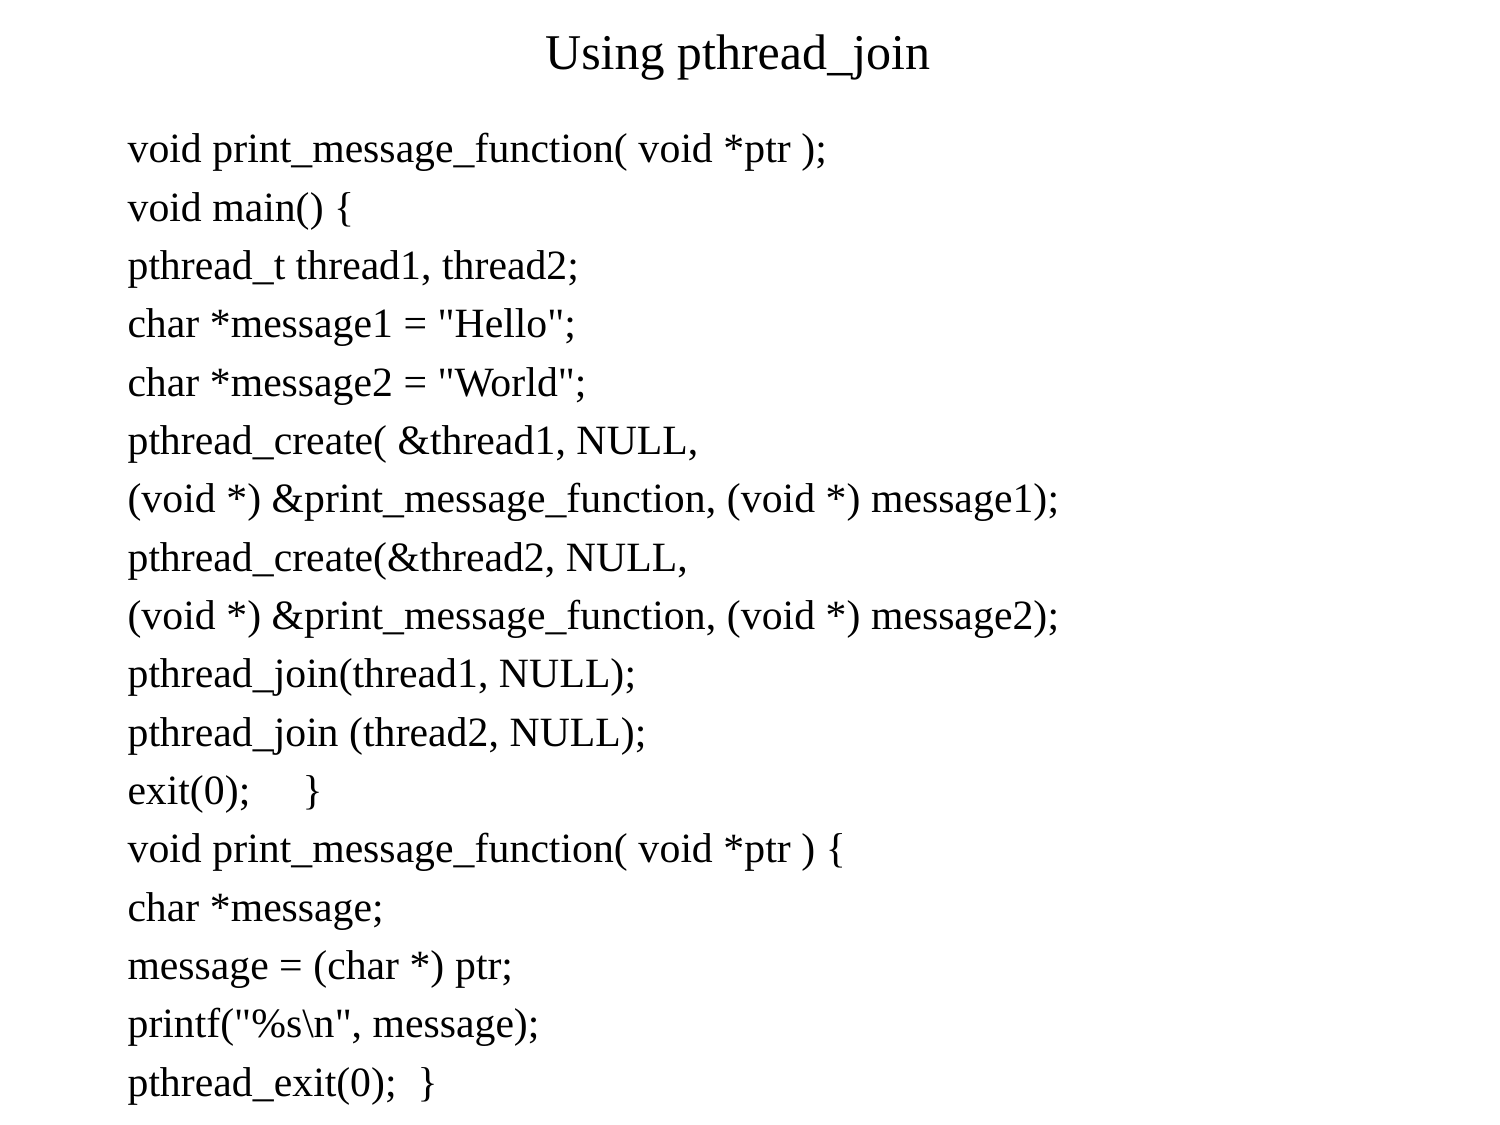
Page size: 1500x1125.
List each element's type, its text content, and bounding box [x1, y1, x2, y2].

list void print_message_function( void *ptr ); void main() { pthread_t thread1, thread2; char *message1 = "Hello"; char *message2 = "World"; pthread_create( &thread1, NULL, (void *) &print_message_function, (void *) message1); pthread_create(&thread2, NULL, (void *) &print_message_function, (void *) message2); pthread_join(thread1, NULL); pthread_join (thread2, NULL); exit(0); } void print_message_function( void *ptr ) { char *message; message = (char *) ptr; printf("%s\n", message); pthread_exit(0); } [112, 113, 1388, 1088]
title Using pthread_join [100, 0, 1376, 100]
